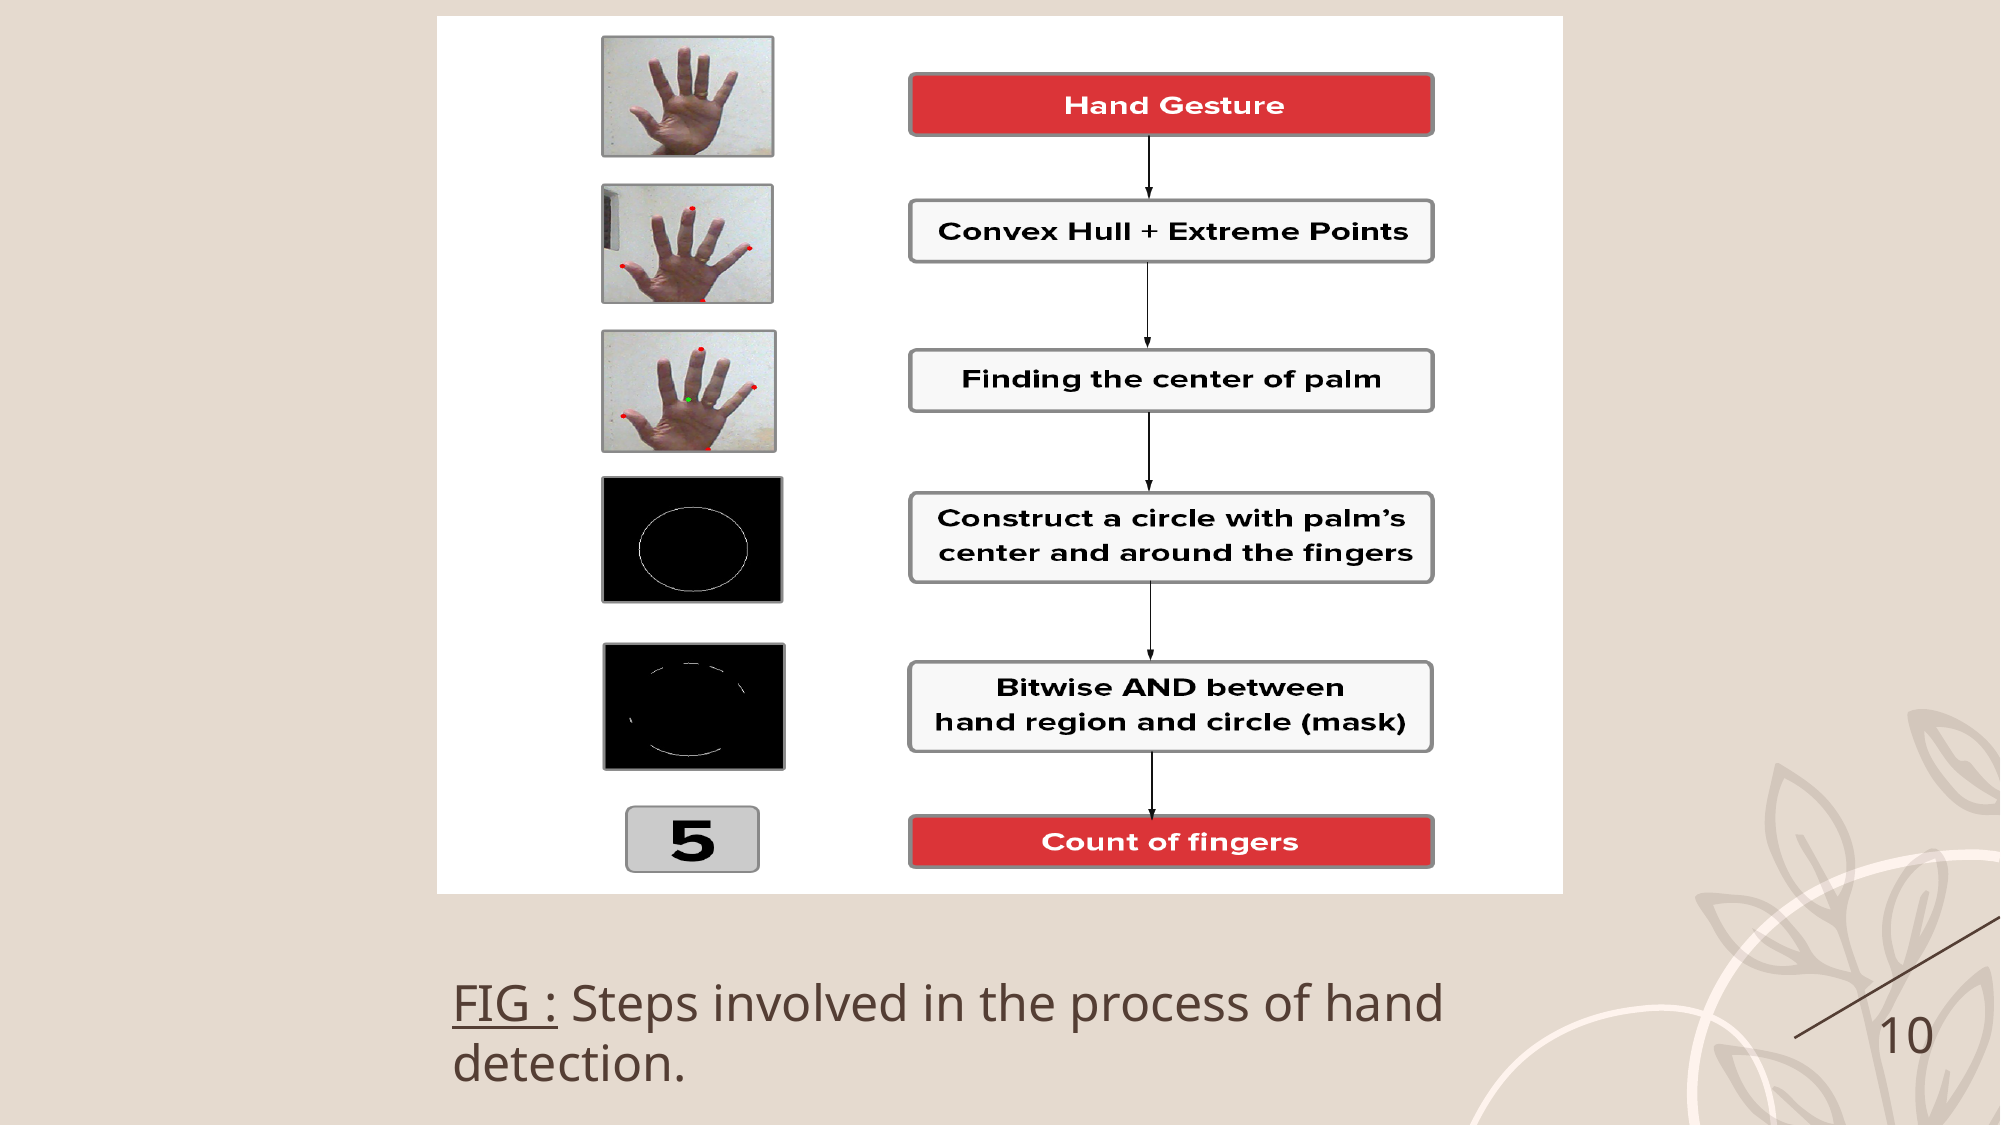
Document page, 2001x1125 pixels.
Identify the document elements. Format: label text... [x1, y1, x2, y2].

picture [437, 16, 1563, 894]
text_box FIG : Steps involved in the process of hand detection. [437, 964, 1563, 1100]
slide_number 10 [1862, 964, 1971, 1112]
